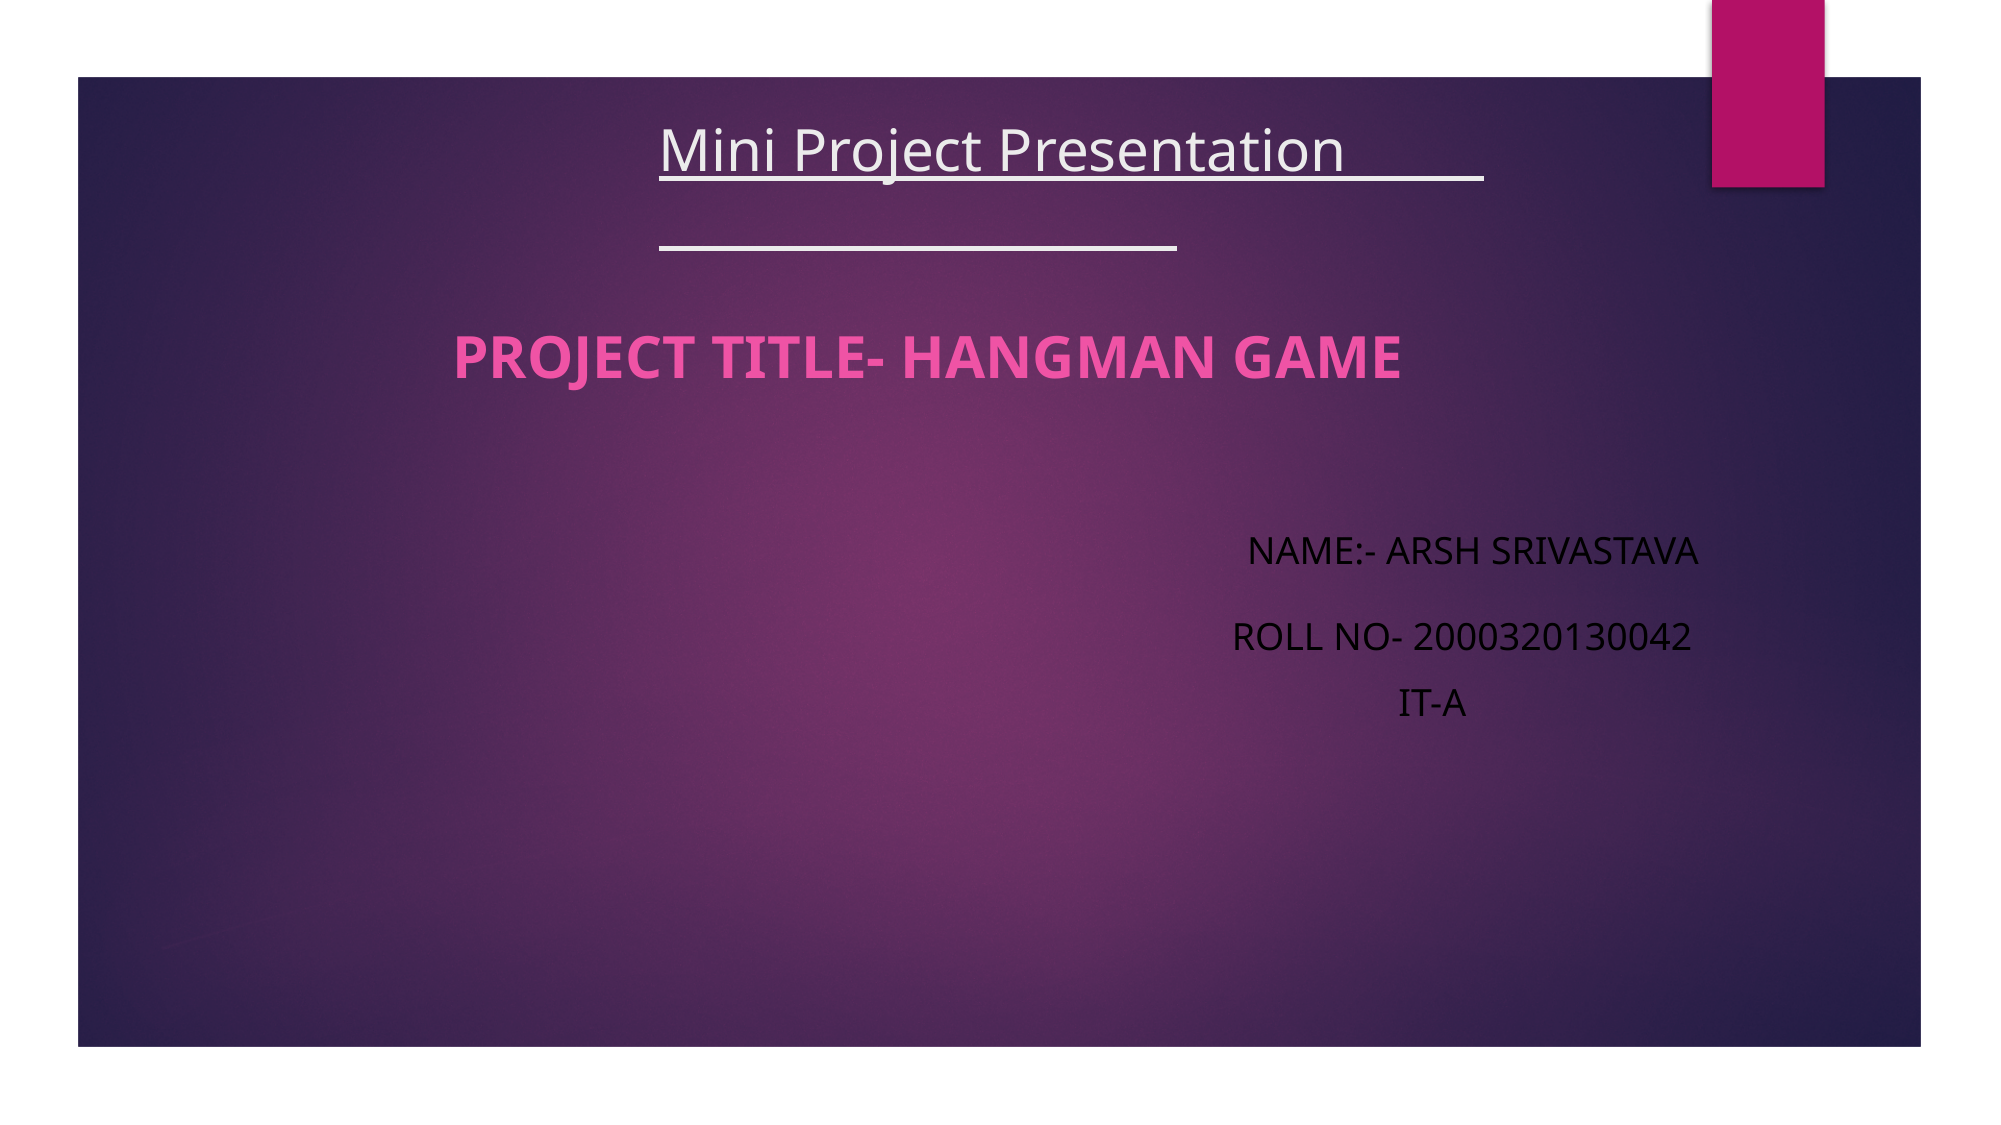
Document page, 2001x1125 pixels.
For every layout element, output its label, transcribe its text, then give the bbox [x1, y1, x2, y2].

text_box NAME:- ARSH SRIVASTAVA [1232, 519, 1825, 580]
text_box IT-A [1383, 671, 1501, 732]
title Mini Project Presentation [643, 151, 1501, 261]
subtitle Project title- hangman game [437, 312, 1484, 515]
text_box ROLL NO- 2000320130042 [1217, 605, 1785, 666]
